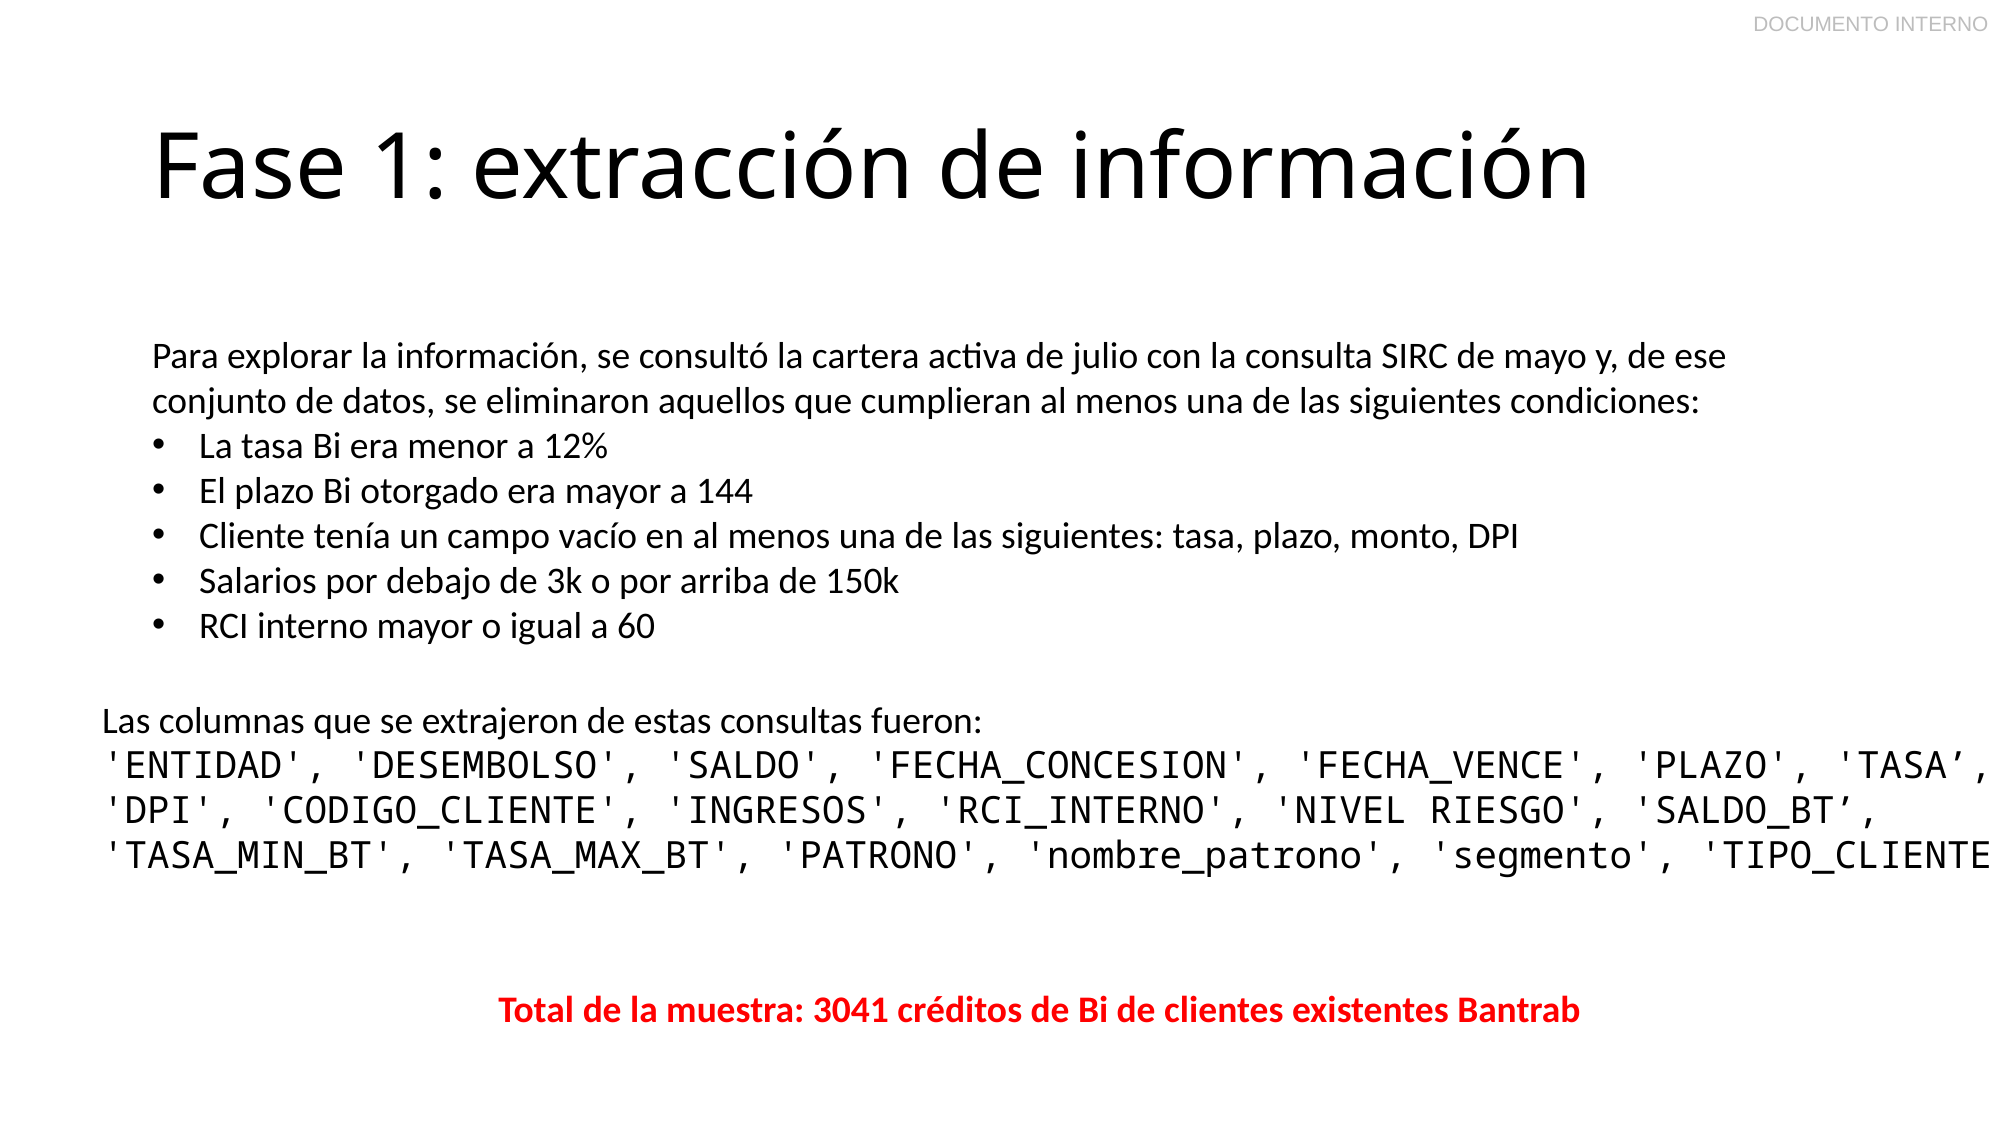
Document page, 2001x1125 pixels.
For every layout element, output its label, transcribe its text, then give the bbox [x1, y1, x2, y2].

text_box Para explorar la información, se consultó la cartera activa de julio con la consulta SIRC de mayo y, de ese conjunto de datos, se eliminaron aquellos que cumplieran al menos una de las siguientes condiciones: La tasa Bi era menor a 12% El plazo Bi otorgado era mayor a 144 Cliente tenía un campo vacío en al menos una de las siguientes: tasa, plazo, monto, DPI Salarios por debajo de 3k o por arriba de 150k RCI interno mayor o igual a 60 [137, 323, 1814, 654]
text_box Total de la muestra: 3041 créditos de Bi de clientes existentes Bantrab [483, 978, 1597, 1038]
text_box Las columnas que se extrajeron de estas consultas fueron: 'ENTIDAD', 'DESEMBOLSO', 'SALDO', 'FECHA_CONCESION', 'FECHA_VENCE', 'PLAZO', 'TASA’, 'DPI', 'CODIGO_CLIENTE', 'INGRESOS', 'RCI_INTERNO', 'NIVEL RIESGO', 'SALDO_BT’, 'TASA_MIN_BT', 'TASA_MAX_BT', 'PATRONO', 'nombre_patrono', 'segmento', 'TIPO_CLIENTE' [87, 688, 2000, 884]
title Fase 1: extracción de información [137, 59, 1863, 278]
